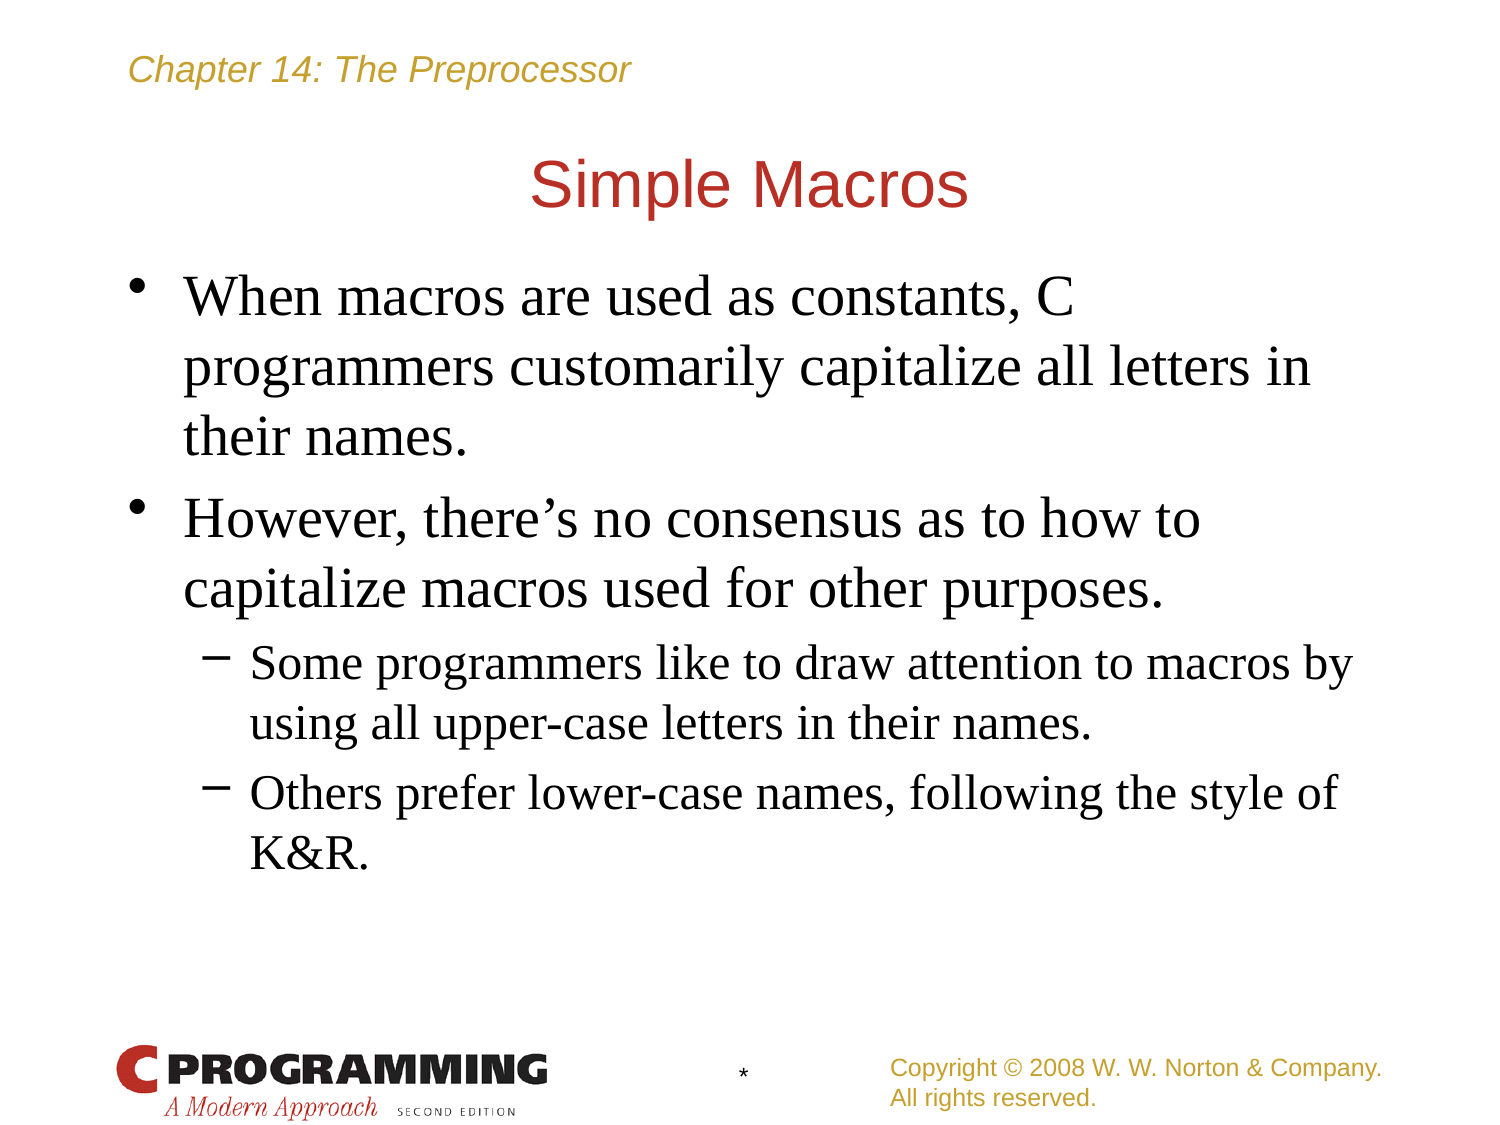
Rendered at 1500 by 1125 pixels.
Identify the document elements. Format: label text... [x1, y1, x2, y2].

list When macros are used as constants, C programmers customarily capitalize all letters in their names. However, there’s no consensus as to how to capitalize macros used for other purposes. Some programmers like to draw attention to macros by using all upper-case letters in their names. Others prefer lower-case names, following the style of K&R. [112, 249, 1388, 1038]
text_box * [687, 1050, 800, 1100]
picture [112, 1041, 550, 1123]
text_box Copyright © 2008 W. W. Norton & Company. All rights reserved. [874, 1043, 1388, 1119]
title Simple Macros [112, 125, 1388, 238]
